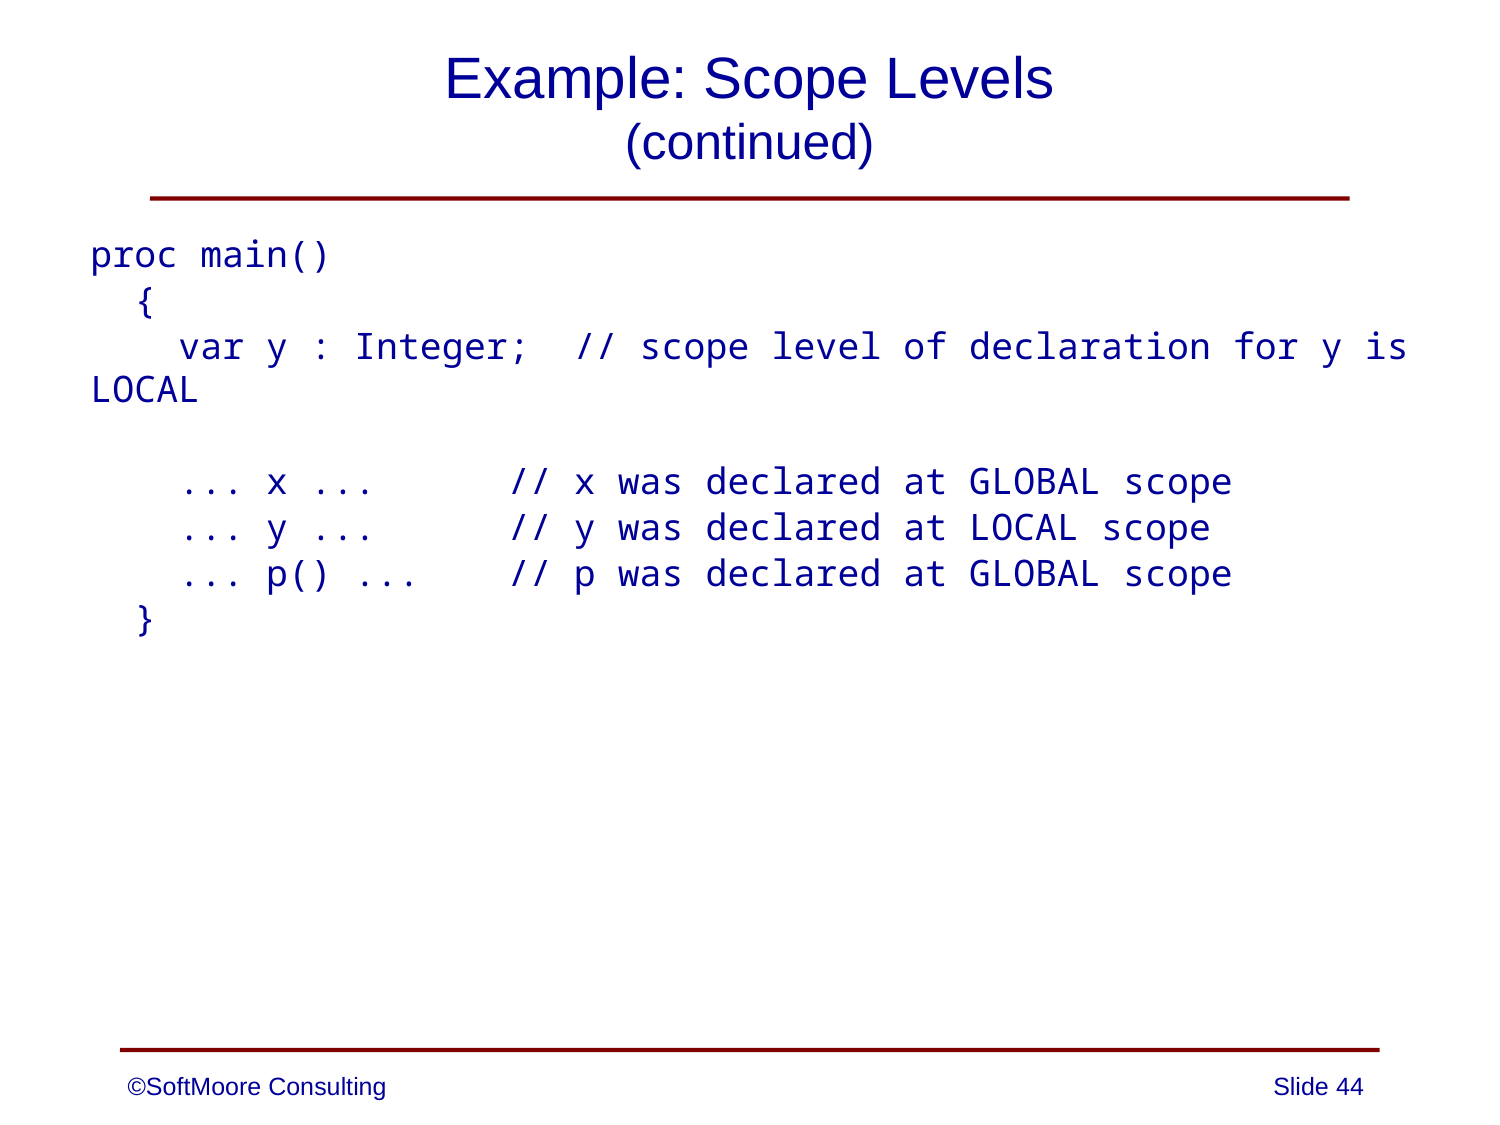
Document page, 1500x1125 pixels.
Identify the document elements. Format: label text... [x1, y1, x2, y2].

title Example: Scope Levels (continued) [149, 22, 1350, 188]
slide_number Slide 44 [1078, 1061, 1380, 1109]
footer ©SoftMoore Consulting [111, 1061, 563, 1109]
list proc main() { var y : Integer; // scope level of declaration for y is LOCAL ... x ... // x was declared at GLOBAL scope ... y ... // y was declared at LOCAL scope ... p() ... // p was declared at GLOBAL scope } [74, 223, 1441, 1034]
